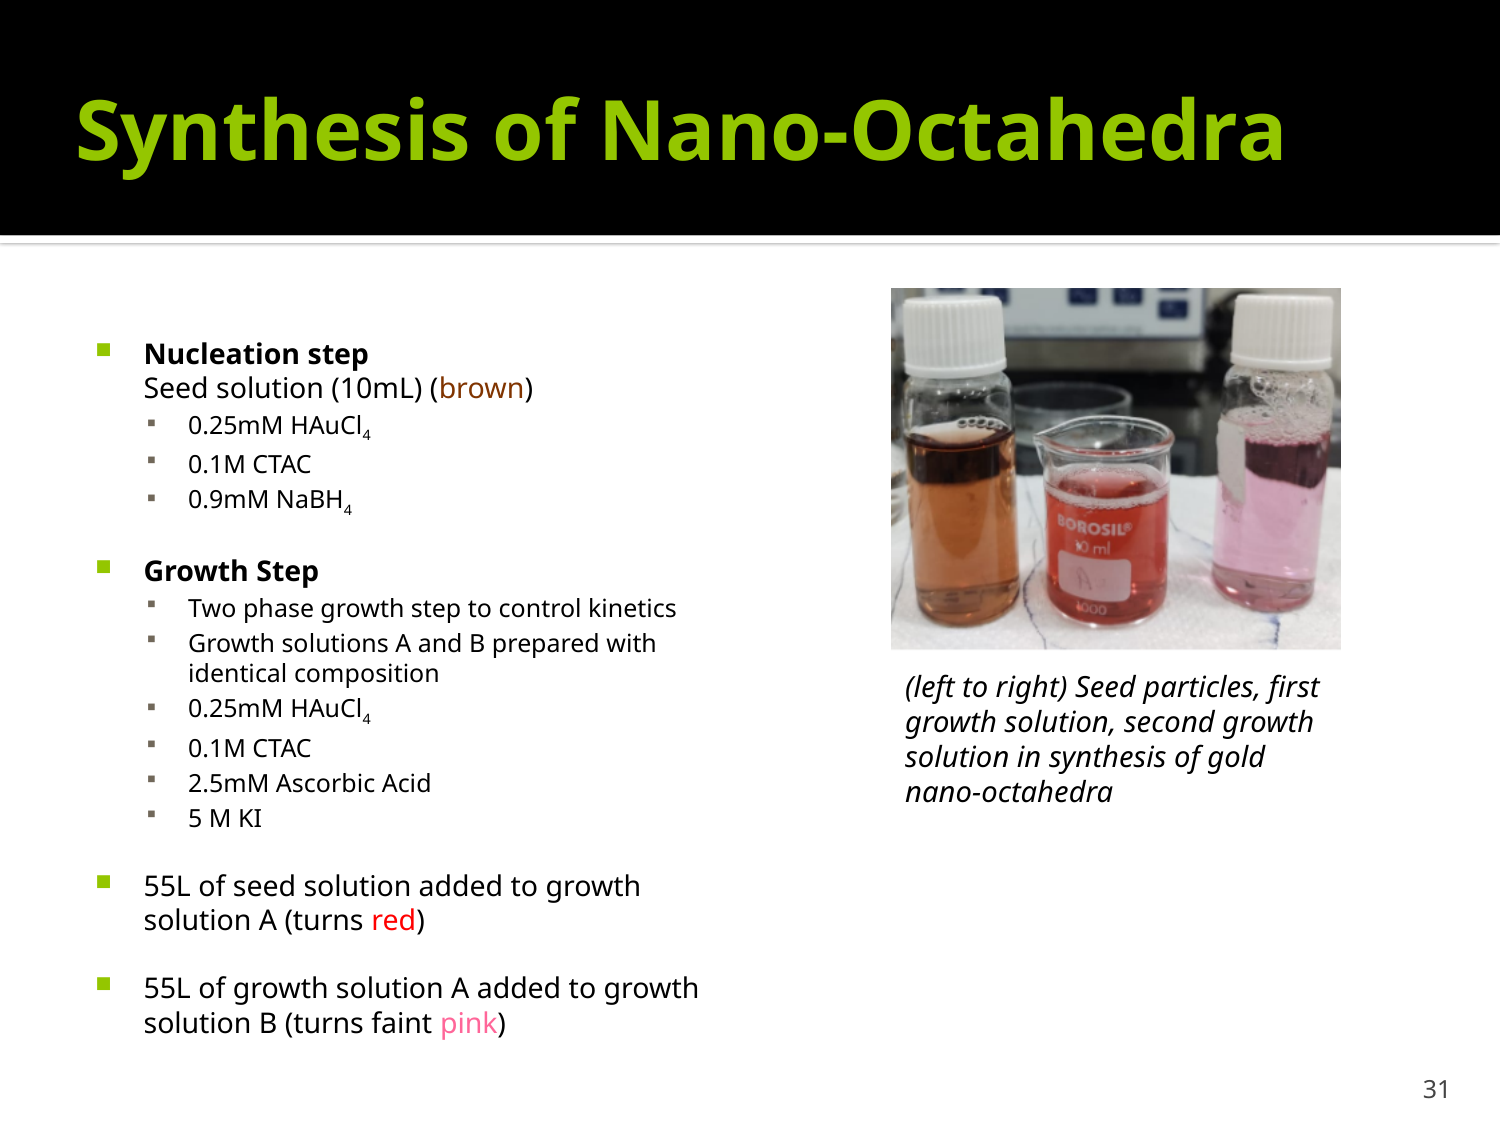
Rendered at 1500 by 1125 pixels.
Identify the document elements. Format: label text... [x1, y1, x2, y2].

list Nucleation step Seed solution (10mL) (brown) 0.25mM HAuCl4 0.1M CTAC 0.9mM NaBH4 Growth Step Two phase growth step to control kinetics Growth solutions A and B prepared with identical composition 0.25mM HAuCl4 0.1M CTAC 2.5mM Ascorbic Acid 5 M KI 55L of seed solution added to growth solution A (turns red) 55L of growth solution A added to growth solution B (turns faint pink) [76, 290, 740, 1050]
slide_number 31 [1345, 1062, 1467, 1108]
text_box (left to right) Seed particles, first growth solution, second growth solution in synthesis of gold nano-octahedra [890, 660, 1340, 816]
picture [891, 288, 1341, 655]
title Synthesis of Nano-Octahedra [75, 24, 1425, 231]
